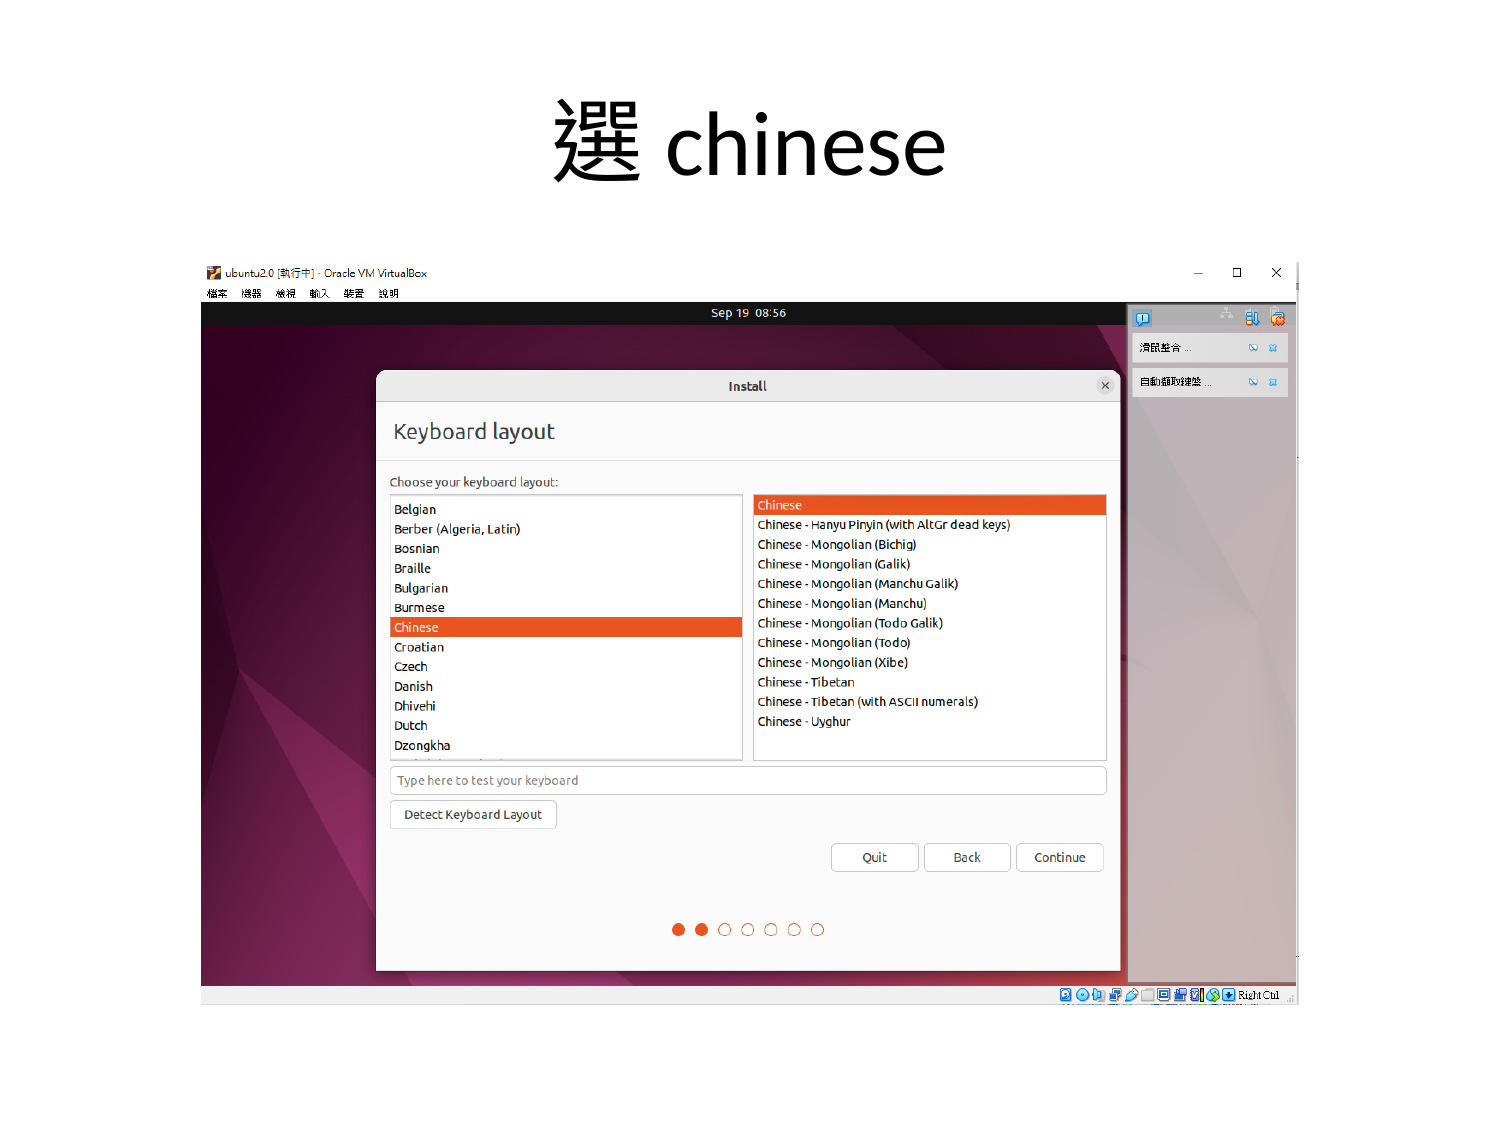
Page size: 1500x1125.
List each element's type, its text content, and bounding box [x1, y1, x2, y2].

title 選chinese [75, 45, 1425, 233]
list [201, 262, 1299, 1006]
